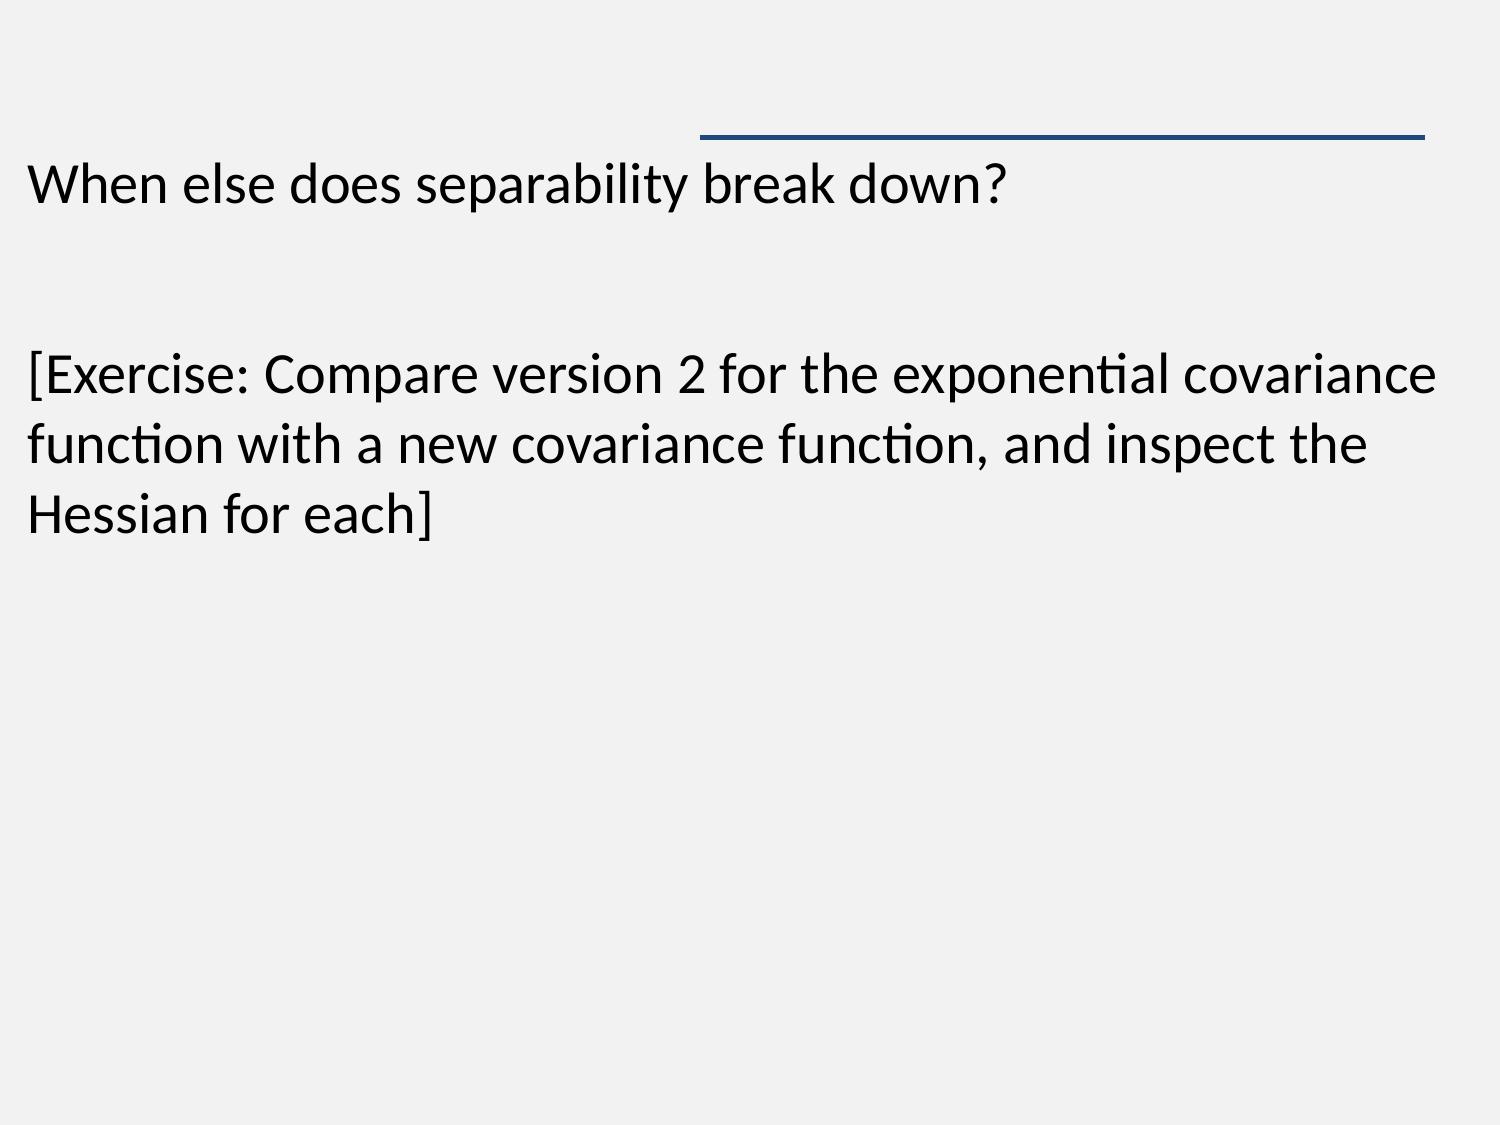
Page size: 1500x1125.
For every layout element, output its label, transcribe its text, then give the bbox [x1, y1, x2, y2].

list When else does separability break down? [Exercise: Compare version 2 for the exponential covariance function with a new covariance function, and inspect the Hessian for each] [12, 137, 1488, 1113]
